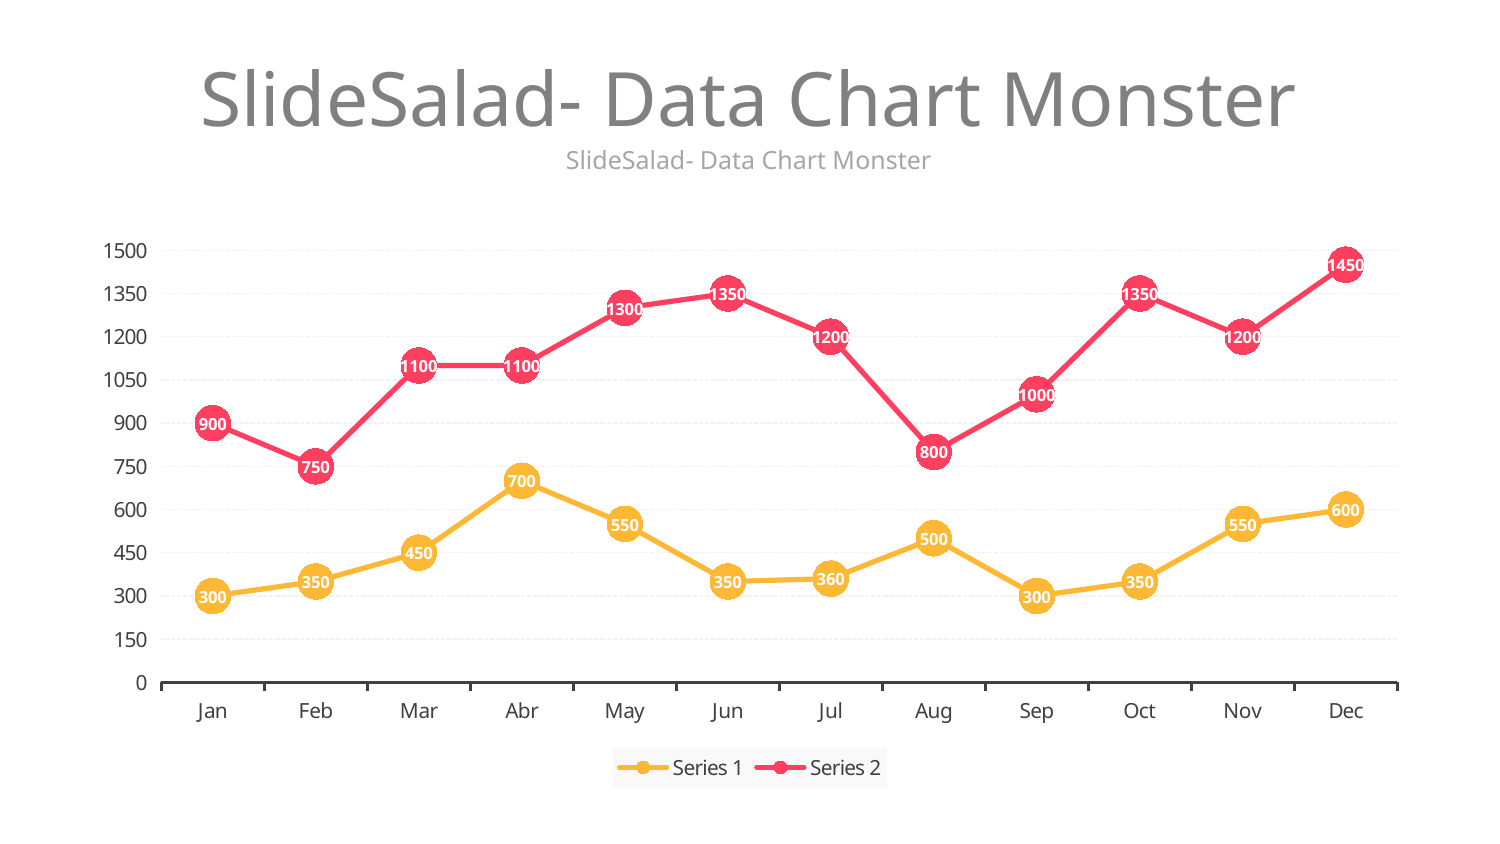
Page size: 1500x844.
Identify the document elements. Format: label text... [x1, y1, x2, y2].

chart [75, 224, 1425, 788]
title SlideSalad- Data Chart Monster [62, 55, 1436, 138]
list SlideSalad- Data Chart Monster [62, 144, 1436, 174]
